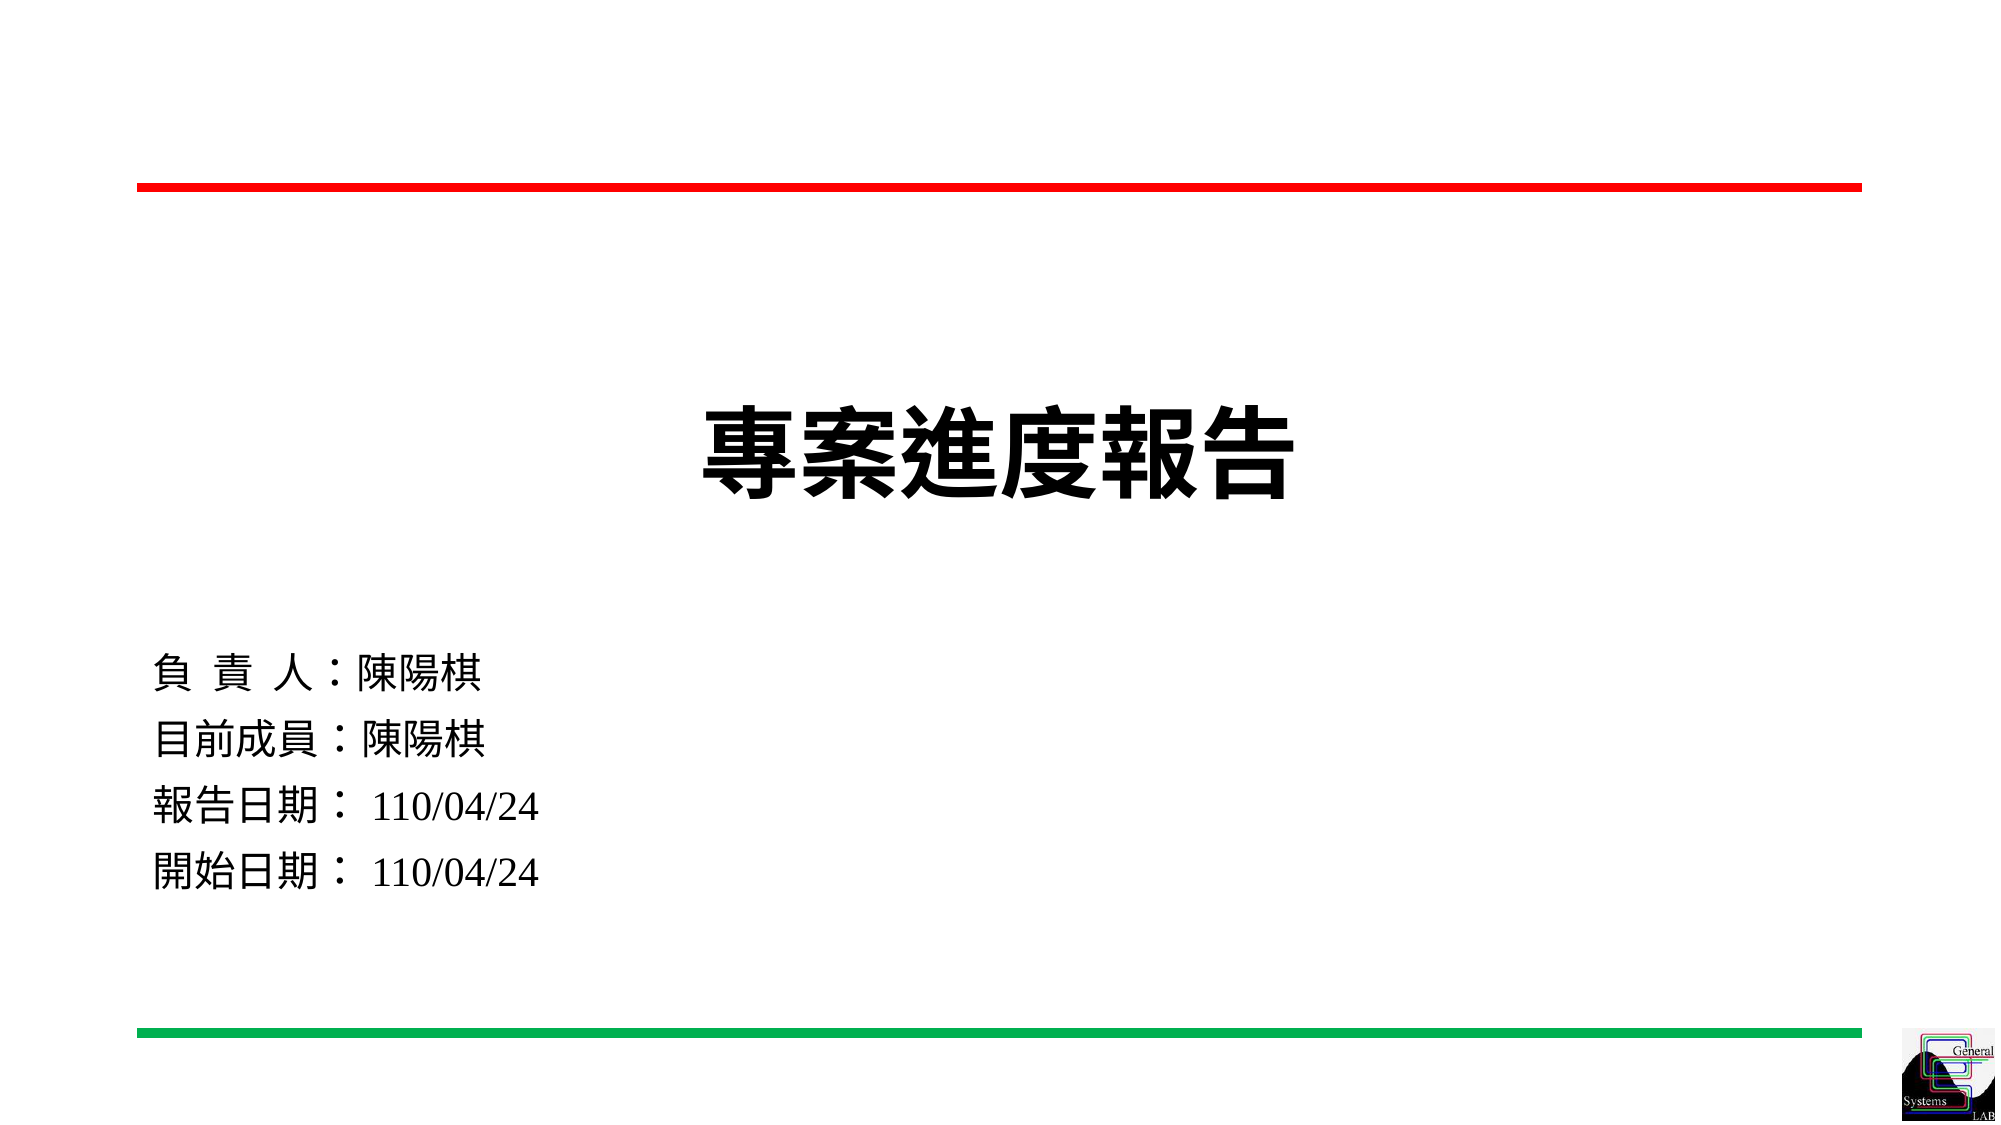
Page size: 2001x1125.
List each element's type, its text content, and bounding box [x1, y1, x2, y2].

subtitle 負 責 人：陳陽棋 目前成員：陳陽棋 報告日期：110/04/24 開始日期：110/04/24 [137, 645, 1863, 1027]
title 專案進度報告 [137, 227, 1863, 645]
picture [1902, 1028, 1995, 1121]
